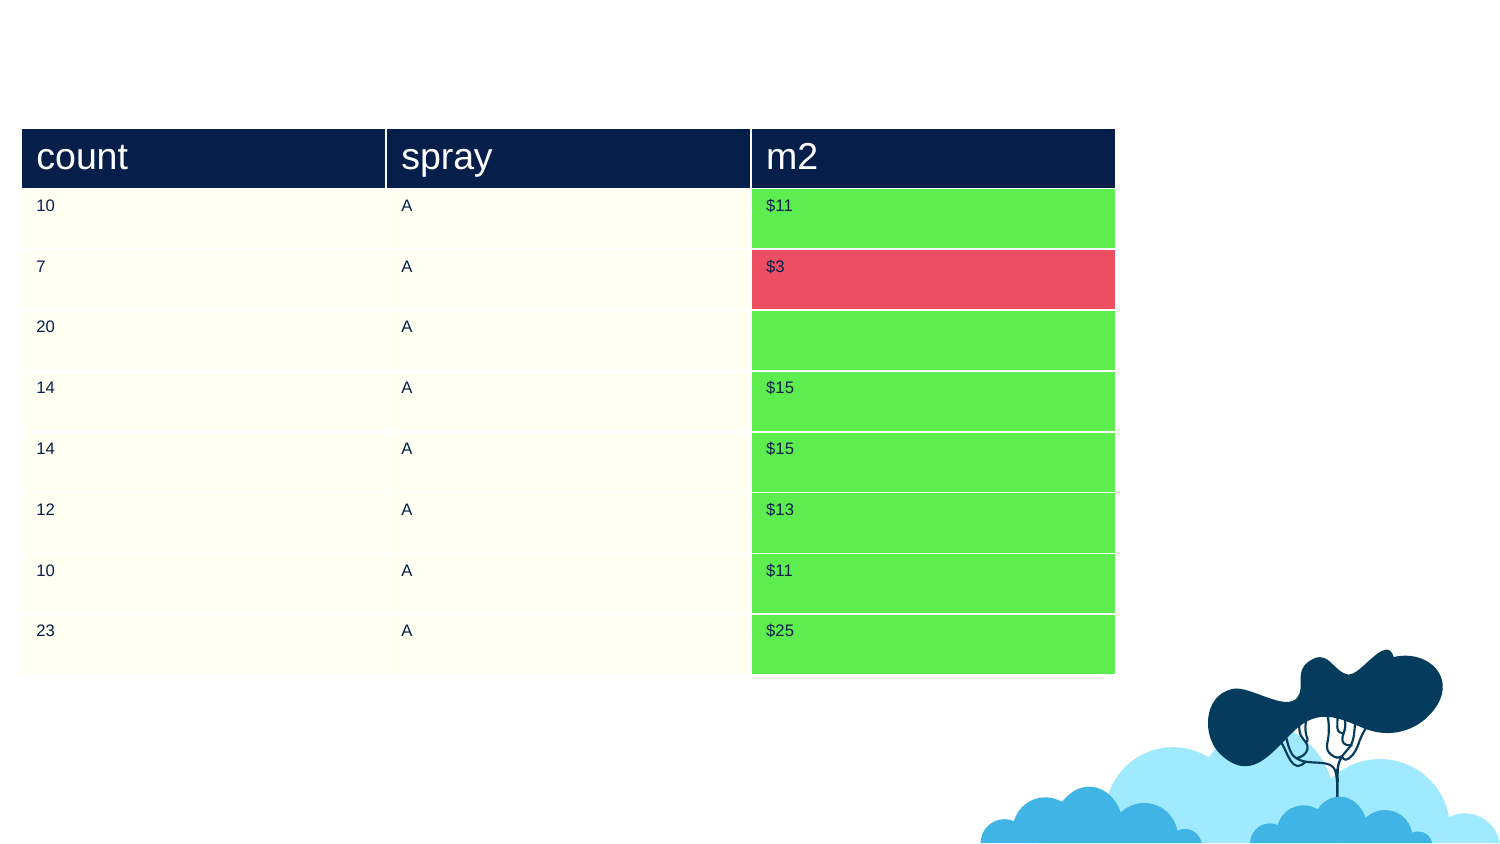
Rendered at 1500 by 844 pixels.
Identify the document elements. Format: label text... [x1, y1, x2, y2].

table_header count [22, 129, 385, 188]
table_cell $13 [752, 493, 1115, 553]
table_cell A [387, 493, 750, 553]
table_cell 10 [22, 189, 385, 248]
table_cell 14 [22, 433, 385, 492]
table_cell $25 [752, 615, 1115, 674]
table_cell 14 [22, 372, 385, 431]
table_cell $15 [752, 433, 1115, 492]
table_header spray [387, 129, 750, 188]
table_cell A [387, 189, 750, 248]
table_cell 7 [22, 250, 385, 309]
table_cell $3 [752, 250, 1115, 309]
table_cell [752, 311, 1115, 370]
table_cell 10 [22, 554, 385, 613]
table_cell 12 [22, 493, 385, 553]
table_cell A [387, 615, 750, 674]
table_cell A [387, 433, 750, 492]
table_cell $15 [752, 372, 1115, 431]
table_cell 23 [22, 615, 385, 674]
table_cell A [387, 372, 750, 431]
table_cell $11 [752, 554, 1115, 613]
table_cell A [387, 554, 750, 613]
table_cell 20 [22, 311, 385, 370]
table_cell A [387, 311, 750, 370]
table_header m2 [752, 129, 1115, 188]
table_cell $11 [752, 189, 1115, 248]
table_cell A [387, 250, 750, 309]
